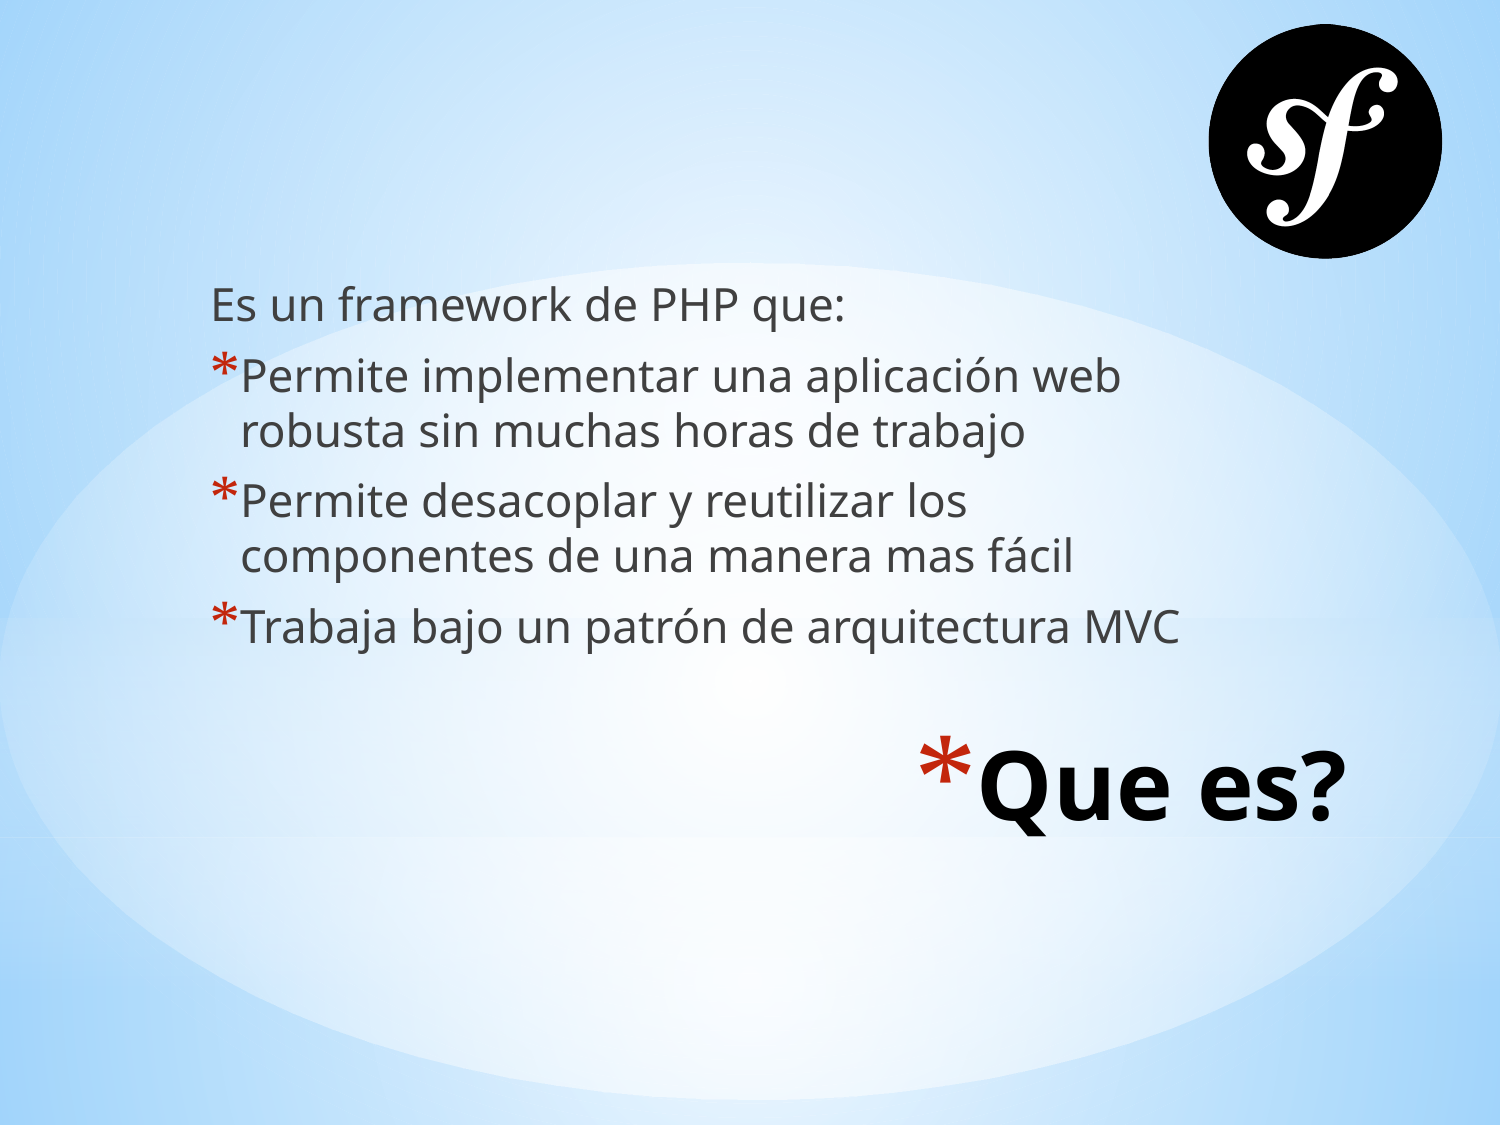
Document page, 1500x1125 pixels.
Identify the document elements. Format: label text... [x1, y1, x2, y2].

picture [1187, 24, 1470, 269]
list Es un framework de PHP que: Permite implementar una aplicación web robusta sin muchas horas de trabajo Permite desacoplar y reutilizar los componentes de una manera mas fácil Trabaja bajo un patrón de arquitectura MVC [187, 268, 1238, 690]
title Que es? [294, 717, 1363, 905]
